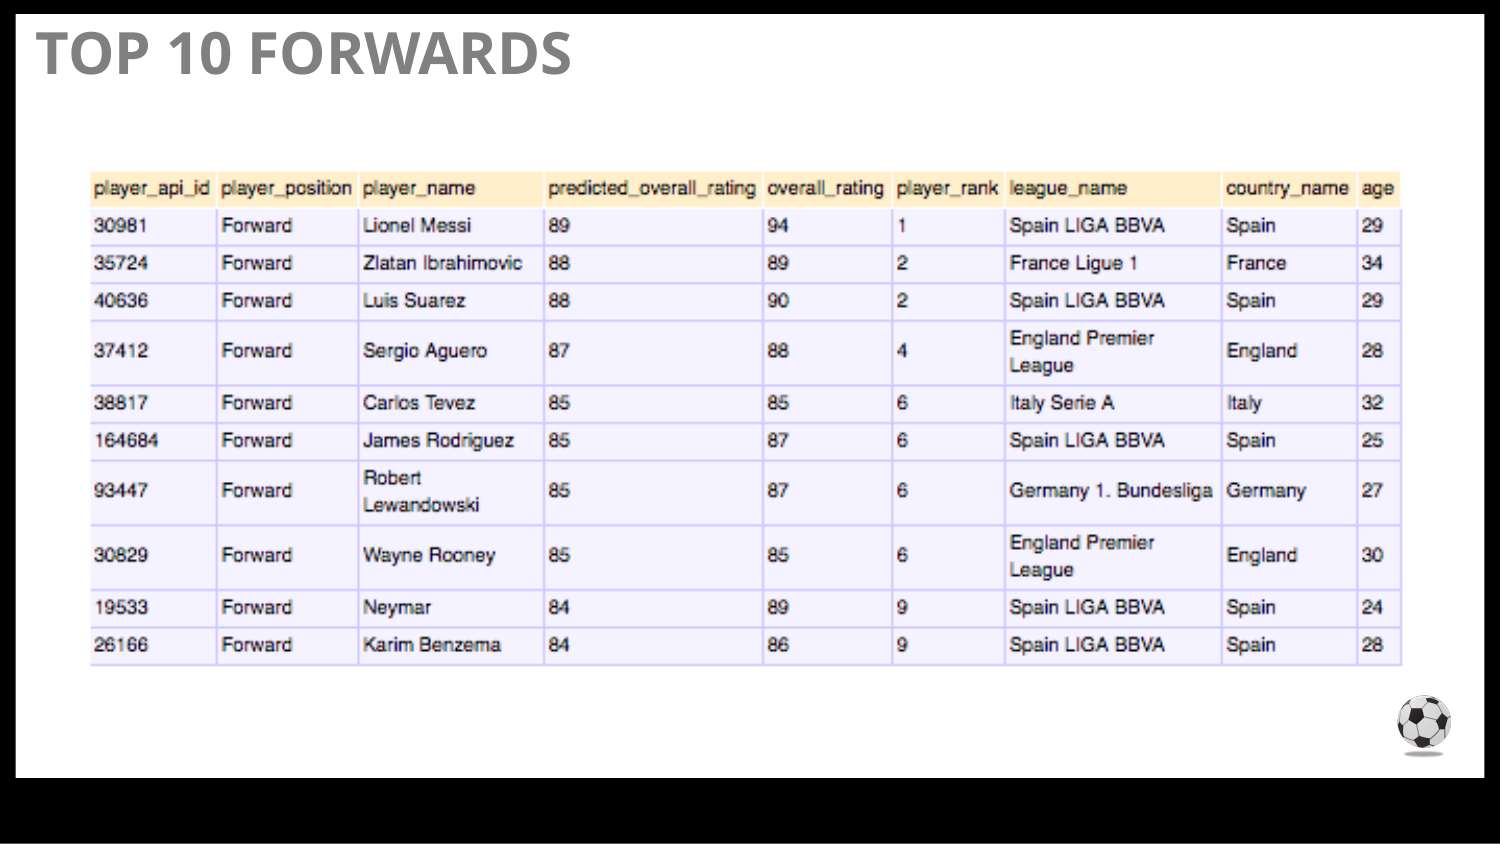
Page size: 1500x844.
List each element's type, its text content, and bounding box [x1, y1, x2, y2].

picture [89, 168, 1411, 676]
picture [1392, 695, 1455, 759]
text_box TOP 10 FORWARDS [28, 17, 1379, 95]
